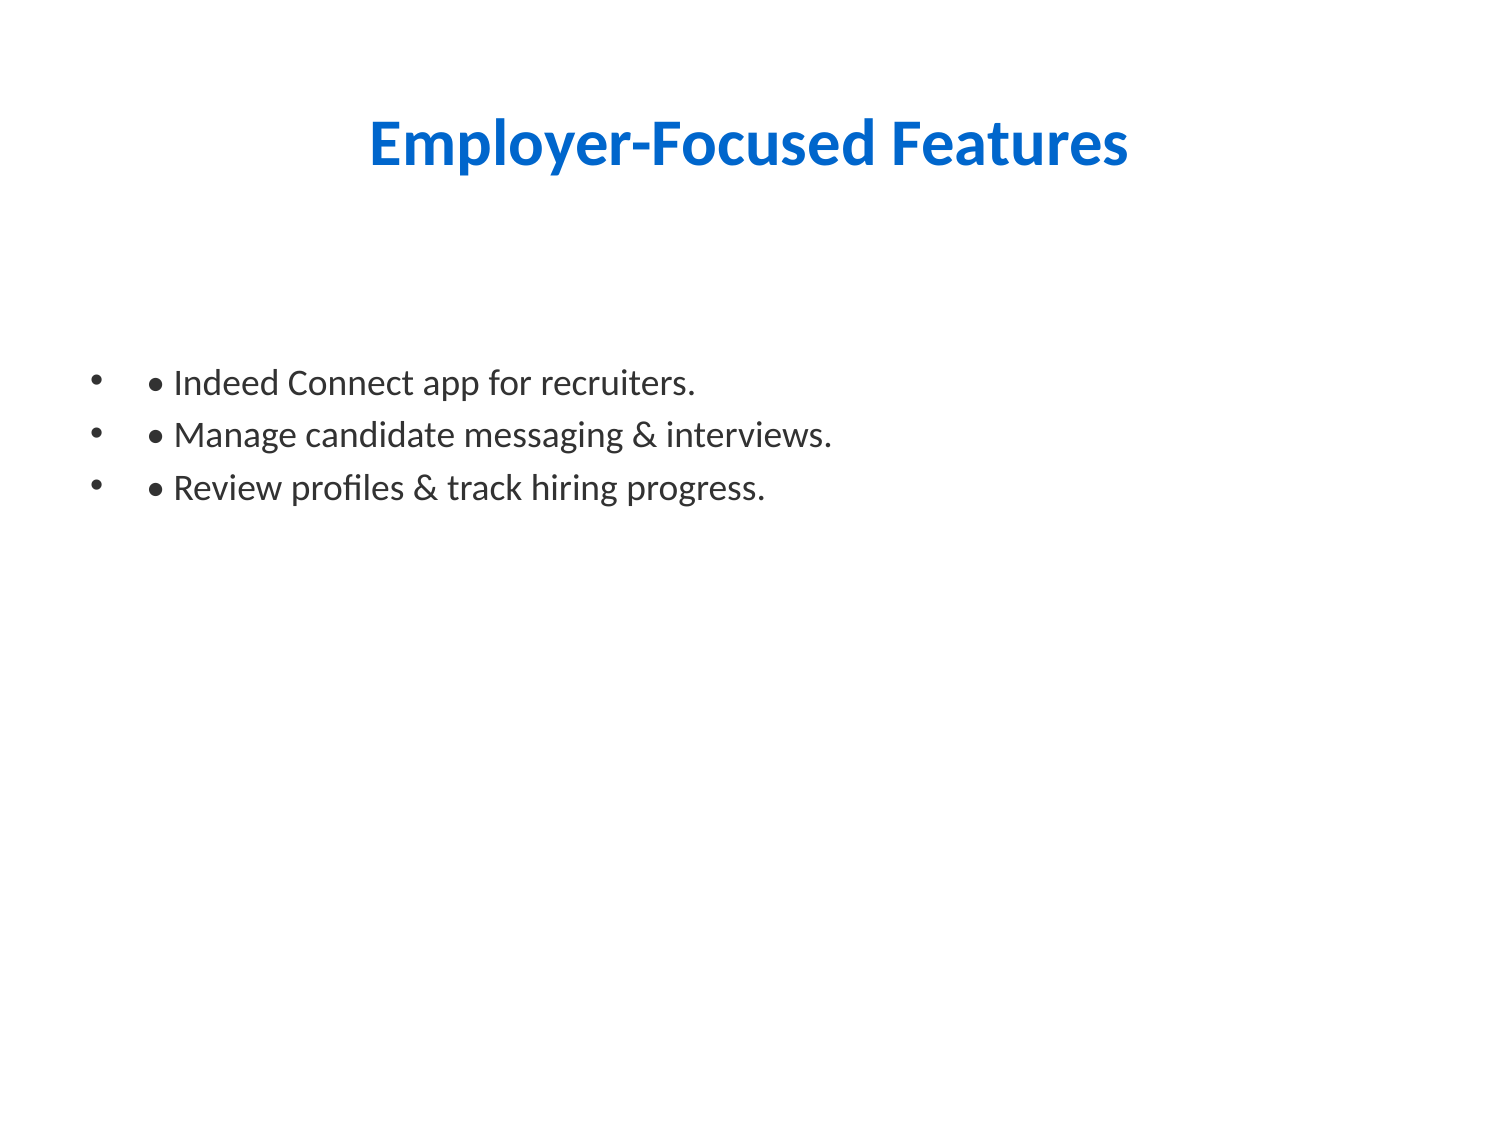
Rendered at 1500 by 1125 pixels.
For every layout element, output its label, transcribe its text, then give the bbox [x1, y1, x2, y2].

list • Indeed Connect app for recruiters. • Manage candidate messaging & interviews. • Review profiles & track hiring progress. [75, 262, 1425, 1005]
title Employer-Focused Features [75, 45, 1425, 233]
